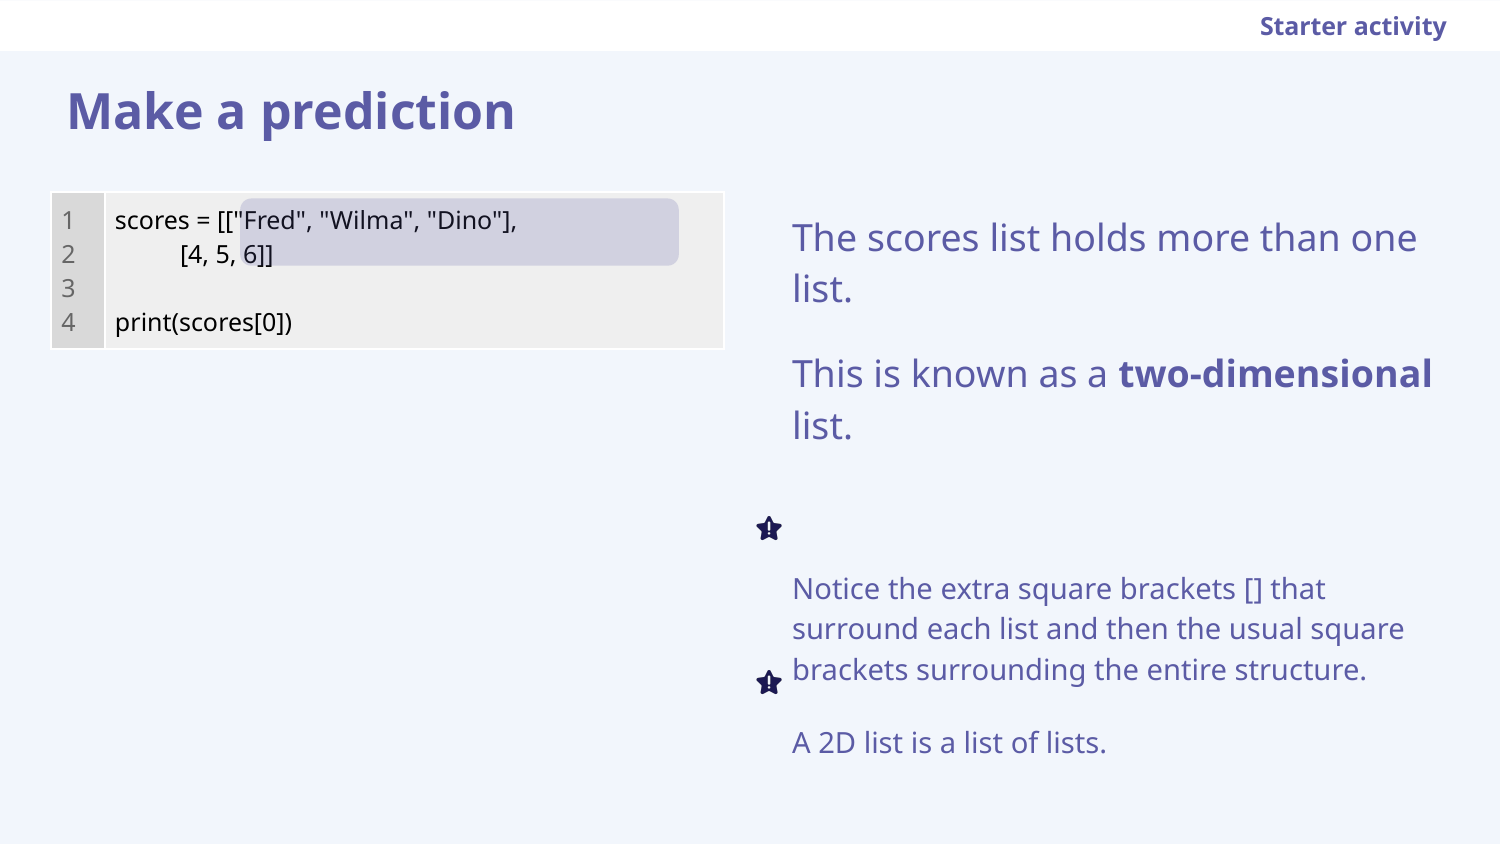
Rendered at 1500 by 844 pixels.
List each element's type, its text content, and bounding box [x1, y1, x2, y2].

picture [756, 669, 783, 695]
list The scores list holds more than one list. This is known as a two-dimensional list. Notice the extra square brackets [] that surround each list and then the usual square brackets surrounding the entire structure. A 2D list is a list of lists. [776, 191, 1449, 793]
picture [756, 515, 783, 541]
title Make a prediction [51, 52, 1449, 167]
table_header 1 2 3 4 [52, 193, 104, 348]
text_box [240, 198, 679, 266]
subtitle Starter activity [862, 0, 1448, 52]
table_header scores = [["Fred", "Wilma", "Dino"], [4, 5, 6]] print(scores[0]) [106, 193, 723, 348]
